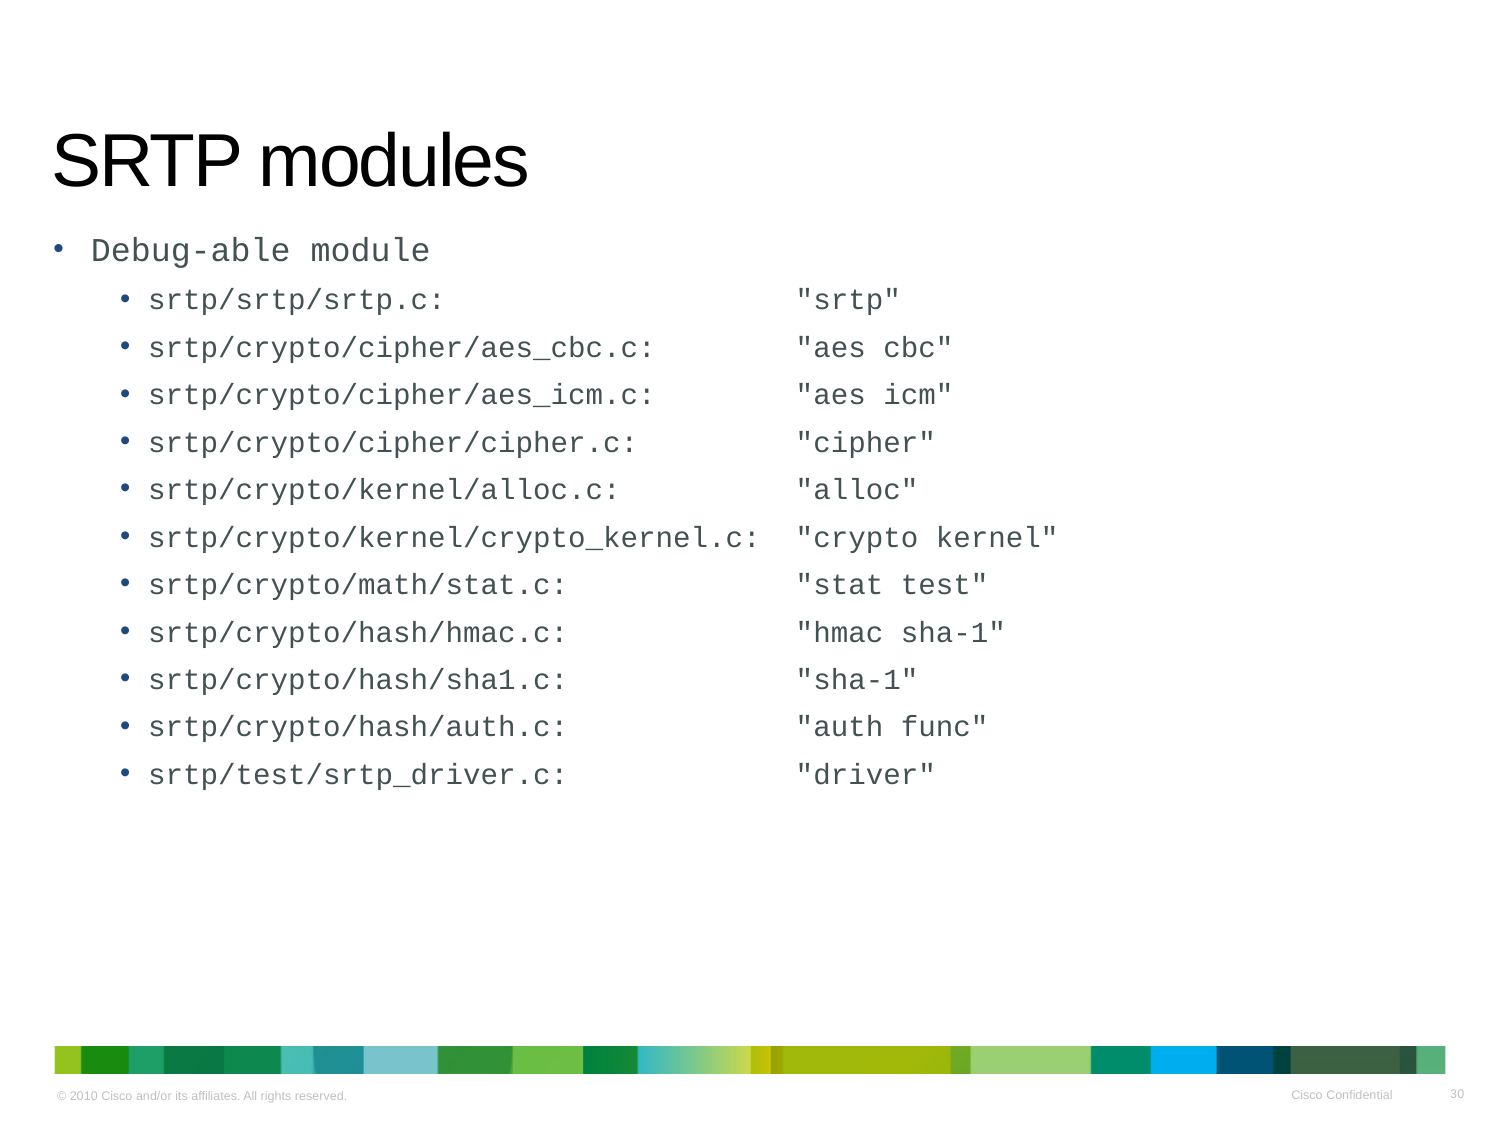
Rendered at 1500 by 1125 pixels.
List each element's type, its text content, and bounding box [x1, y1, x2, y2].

title SRTP modules [37, 70, 1446, 209]
picture [54, 1046, 1150, 1074]
picture [1274, 1046, 1446, 1074]
list Debug-able module srtp/srtp/srtp.c: "srtp" srtp/crypto/cipher/aes_cbc.c: "aes cbc" srtp/crypto/cipher/aes_icm.c: "aes icm" srtp/crypto/cipher/cipher.c: "cipher" srtp/crypto/kernel/alloc.c: "alloc" srtp/crypto/kernel/crypto_kernel.c: "crypto kernel" srtp/crypto/math/stat.c: "stat test" srtp/crypto/hash/hmac.c: "hmac sha-1" srtp/crypto/hash/sha1.c: "sha-1" srtp/crypto/hash/auth.c: "auth func" srtp/test/srtp_driver.c: "driver" [38, 220, 1445, 1035]
